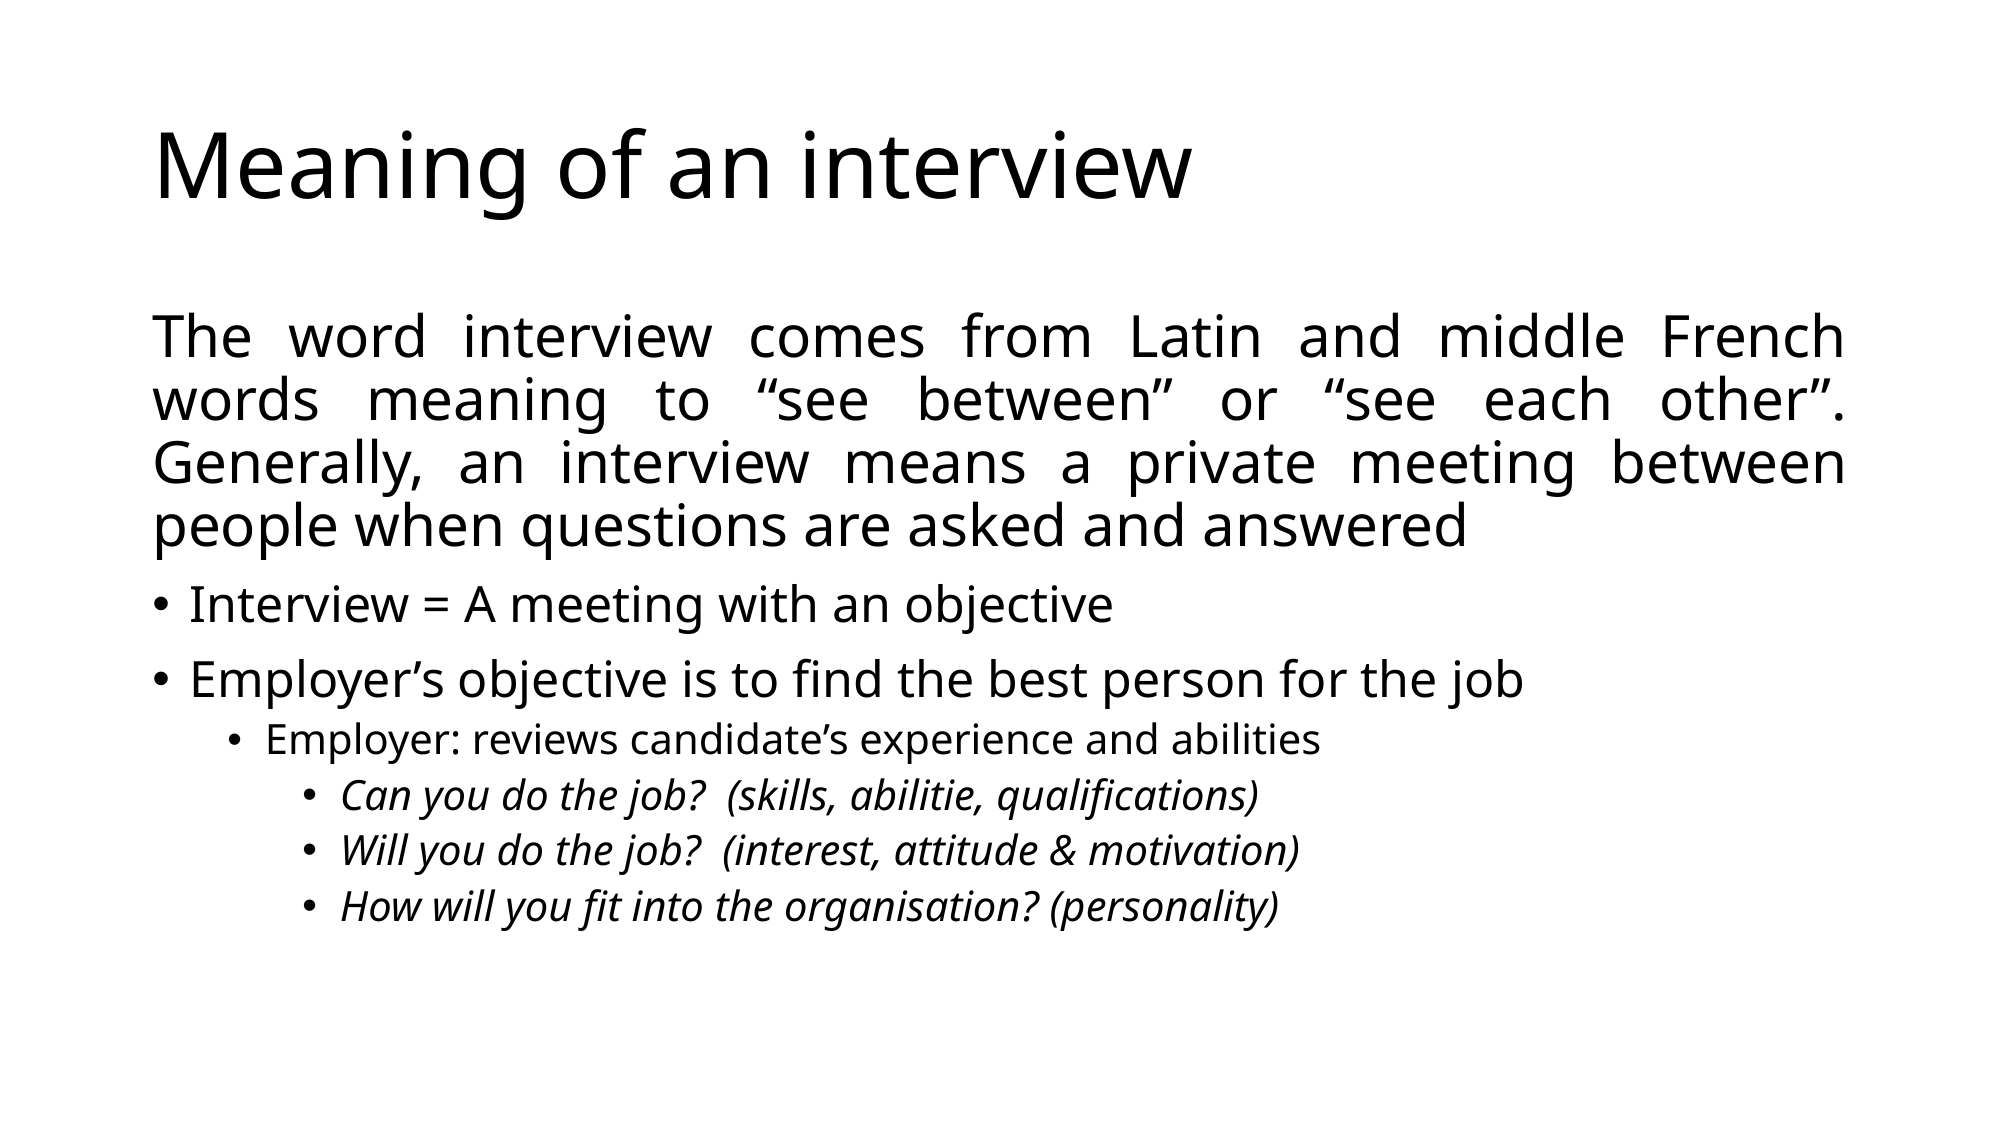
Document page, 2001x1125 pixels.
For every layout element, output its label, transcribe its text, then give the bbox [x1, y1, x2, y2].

list The word interview comes from Latin and middle French words meaning to “see between” or “see each other”. Generally, an interview means a private meeting between people when questions are asked and answered Interview = A meeting with an objective Employer’s objective is to find the best person for the job Employer: reviews candidate’s experience and abilities Can you do the job? (skills, abilitie, qualifications) Will you do the job? (interest, attitude & motivation) How will you fit into the organisation? (personality) [137, 299, 1863, 1014]
title Meaning of an interview [137, 59, 1863, 278]
